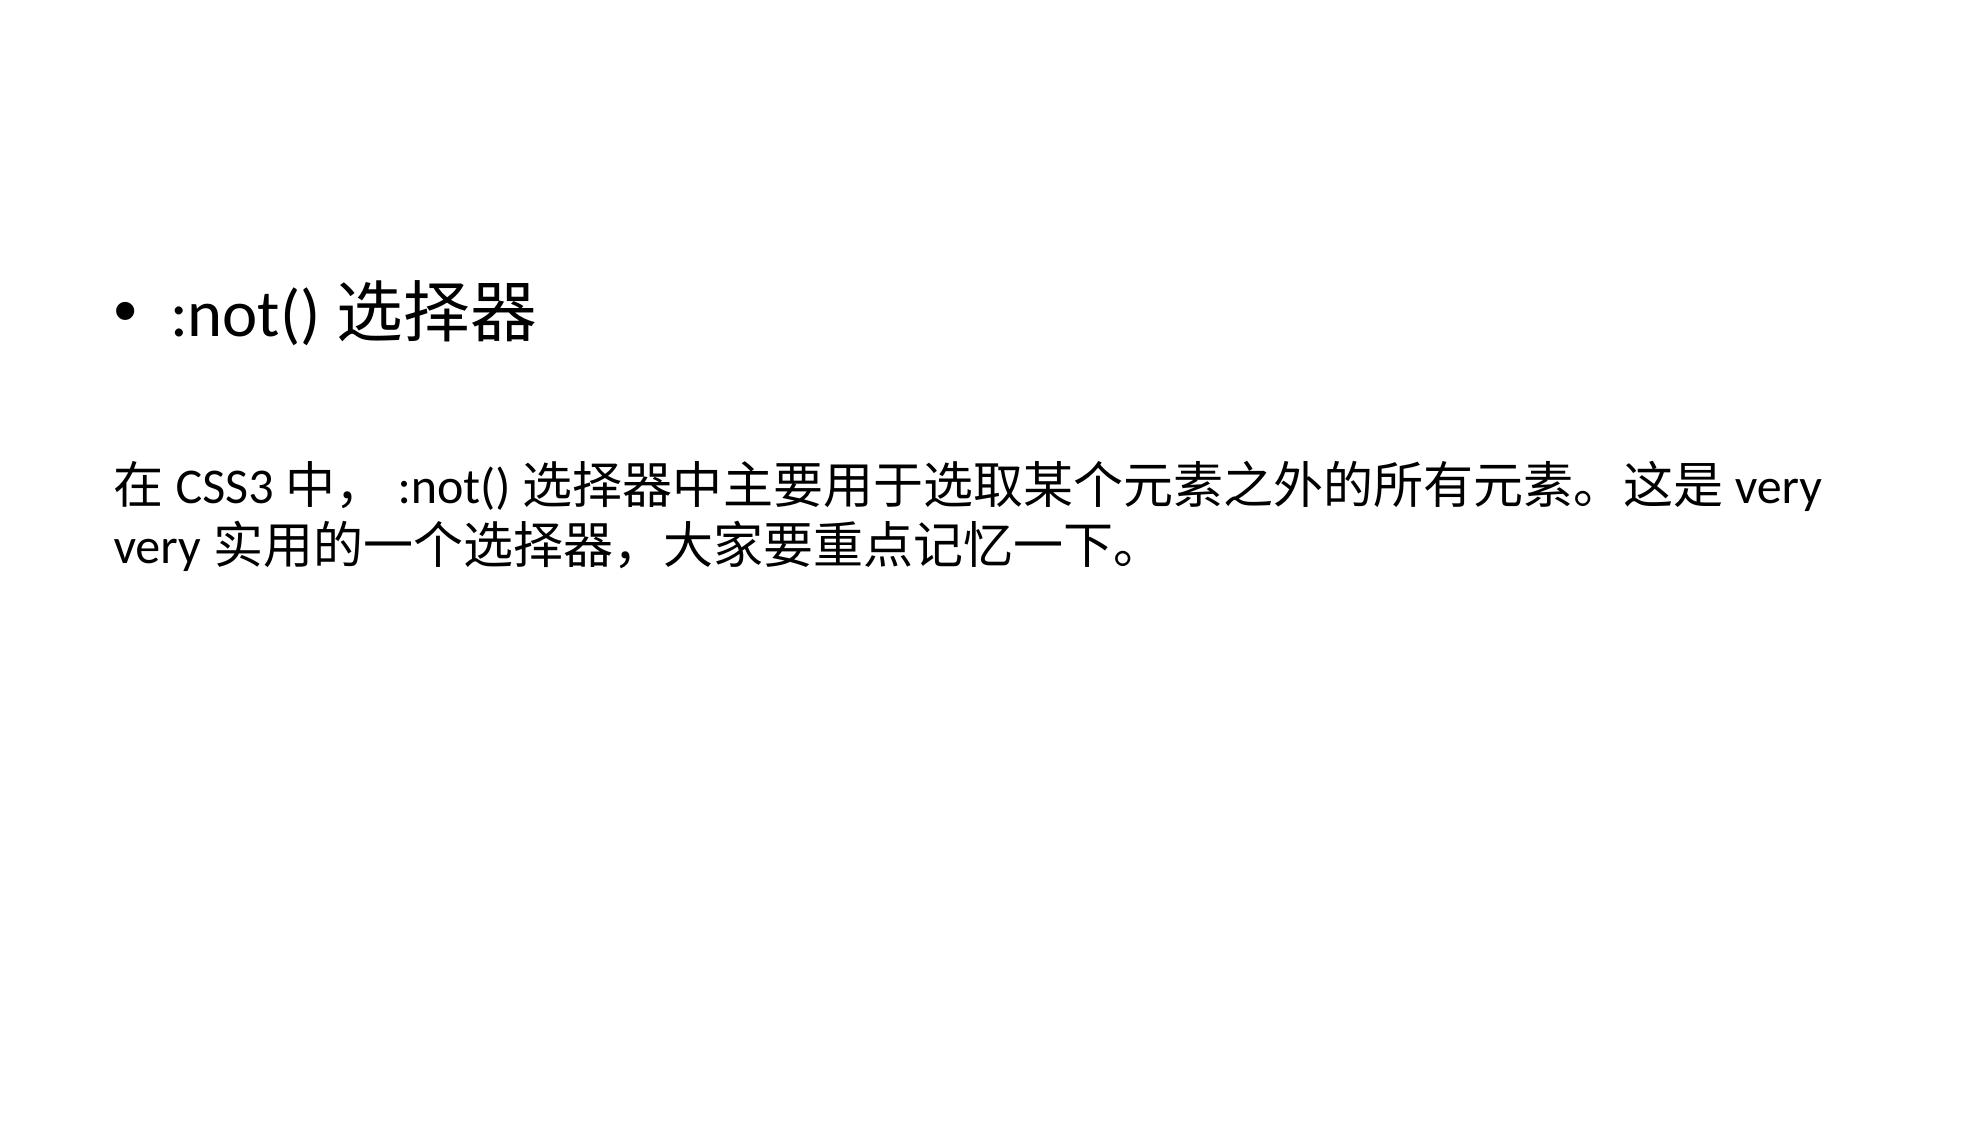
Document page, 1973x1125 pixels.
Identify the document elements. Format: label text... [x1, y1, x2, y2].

list :not()选择器 在CSS3中，:not()选择器中主要用于选取某个元素之外的所有元素。这是very very实用的一个选择器，大家要重点记忆一下。 [98, 262, 1874, 1005]
